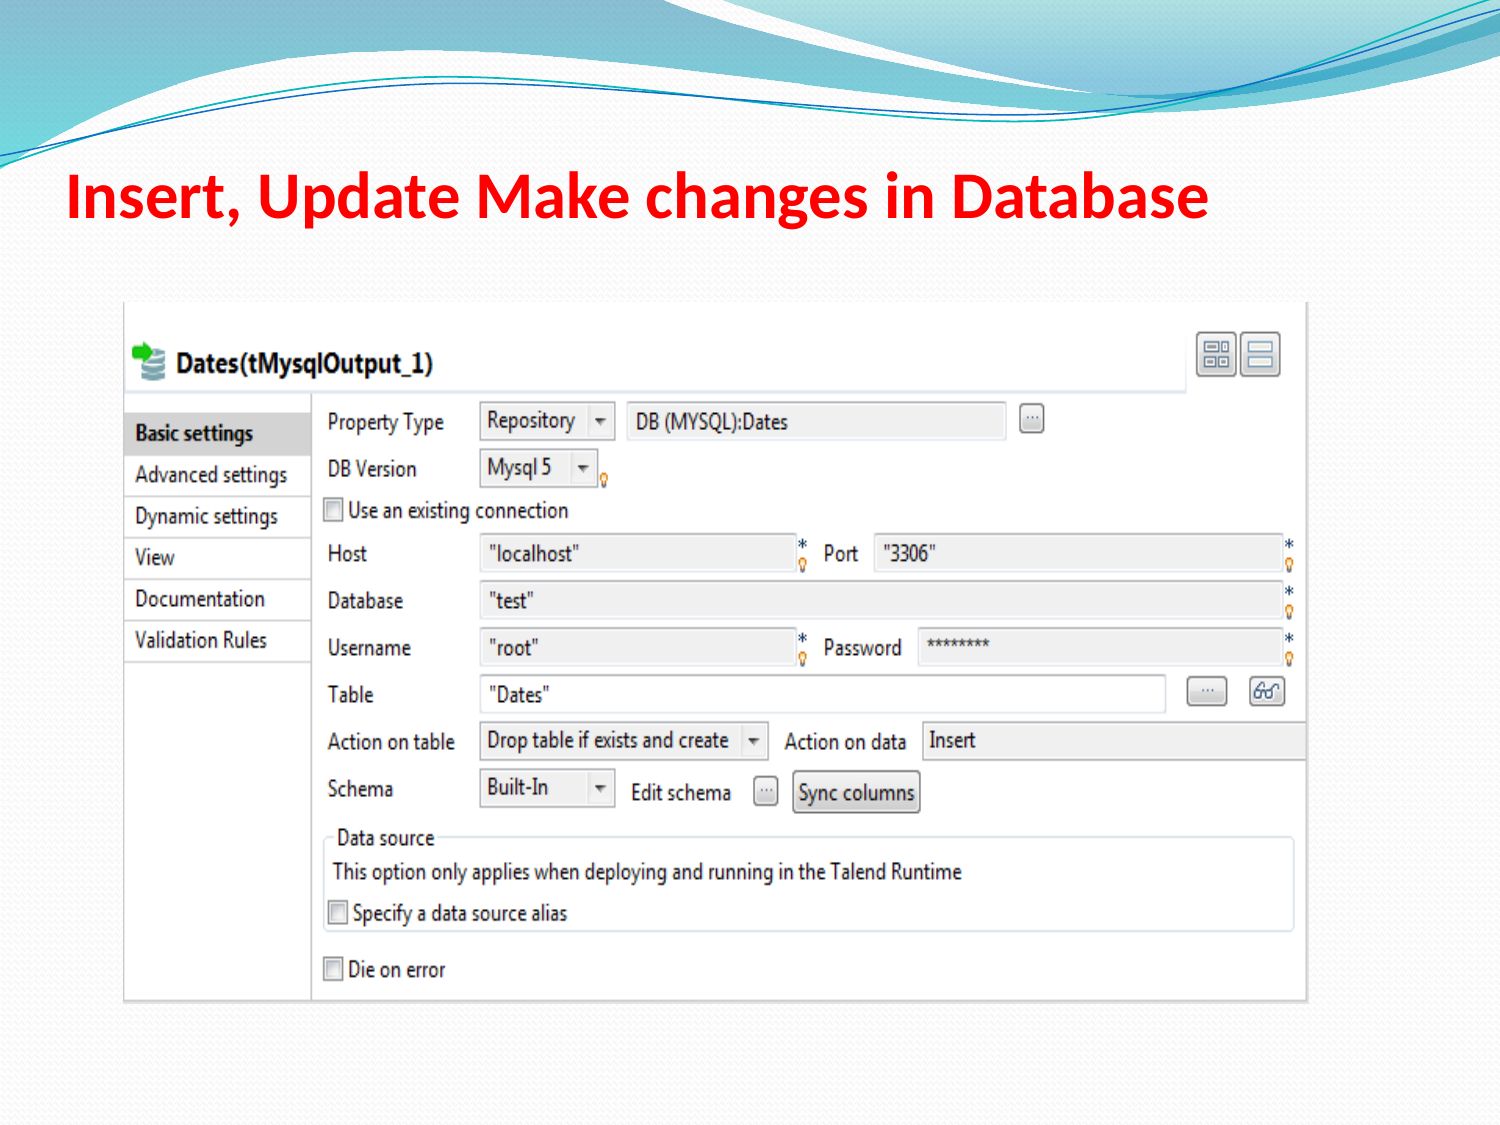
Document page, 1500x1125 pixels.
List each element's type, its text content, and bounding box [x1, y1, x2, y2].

title Insert, Update Make changes in Database [64, 125, 1500, 232]
picture [123, 302, 1309, 1004]
